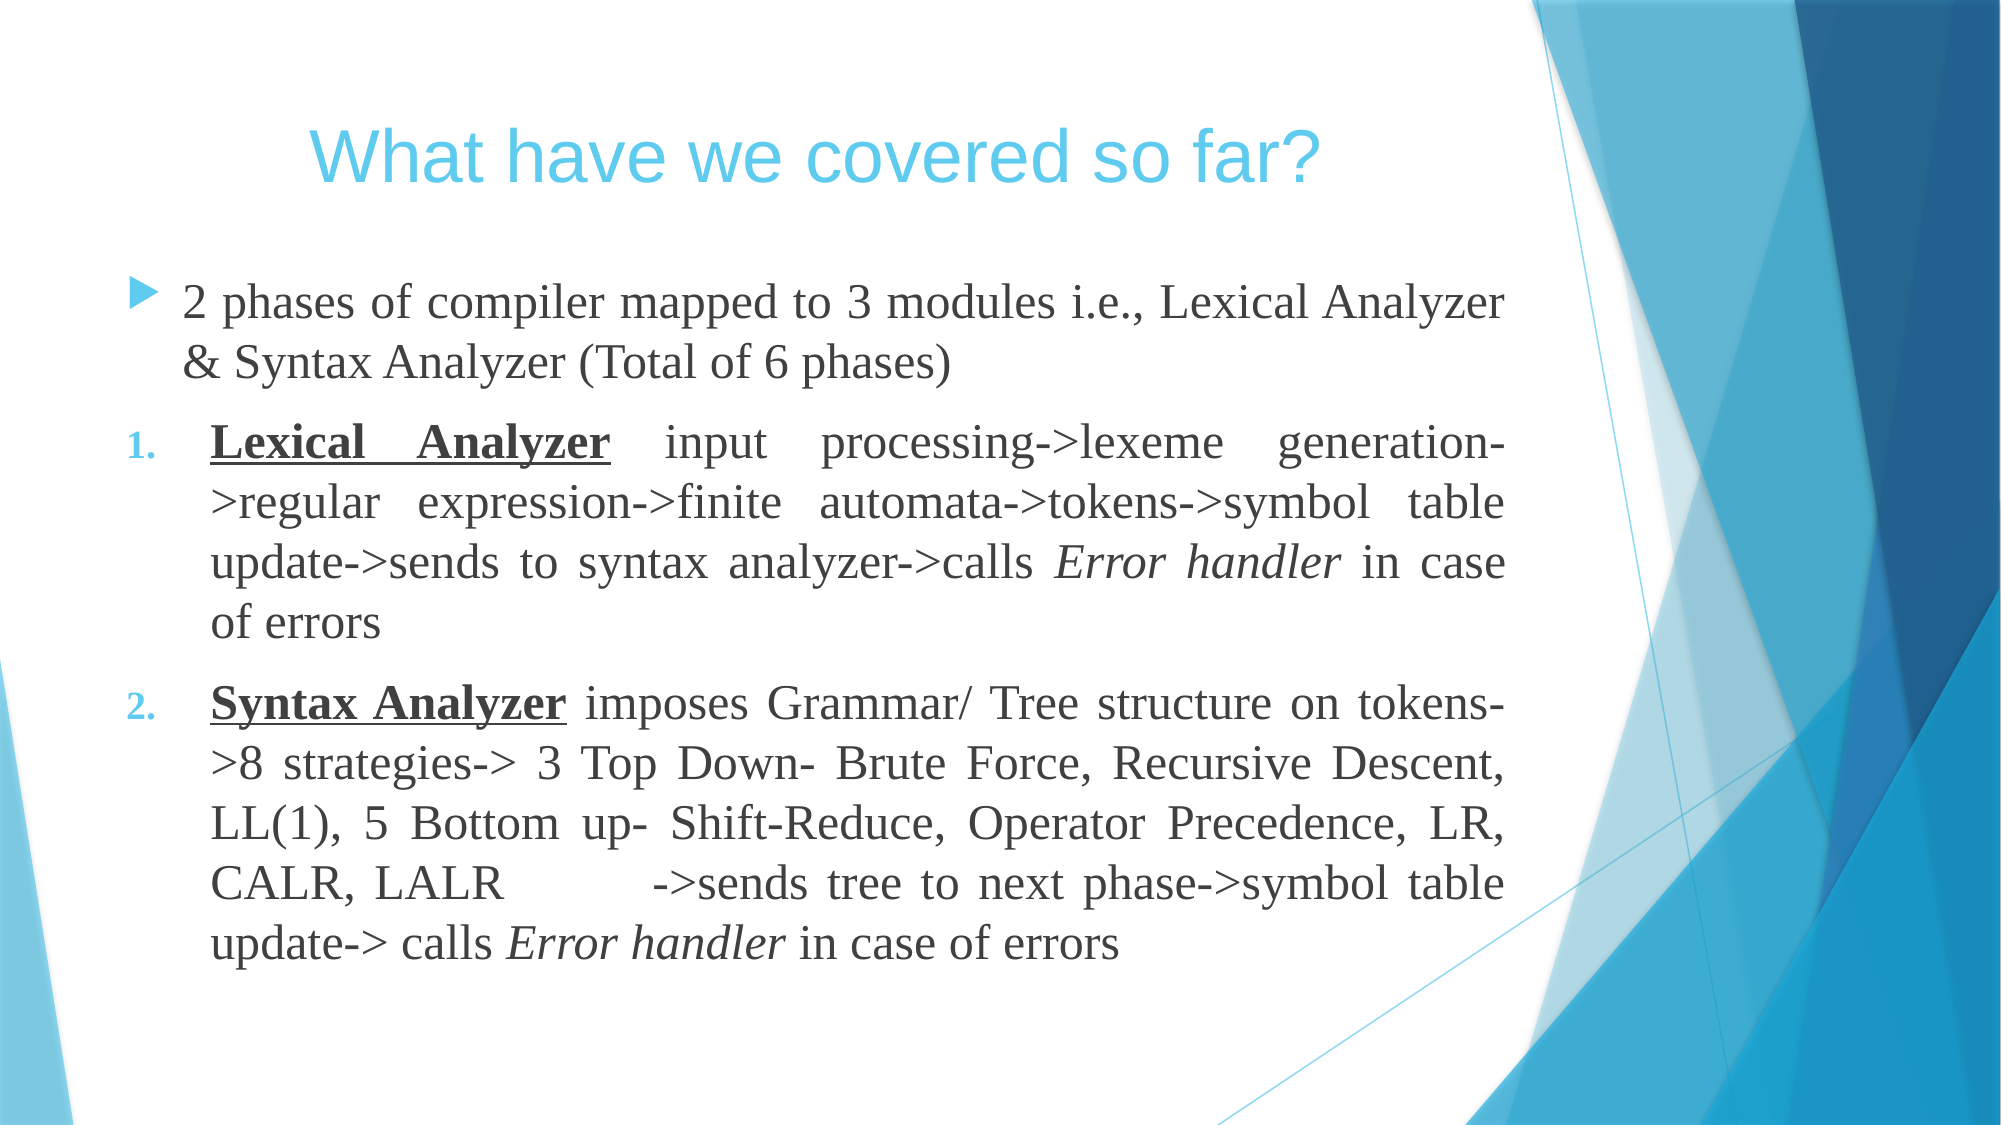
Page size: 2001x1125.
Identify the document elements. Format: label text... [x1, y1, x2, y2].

list 2 phases of compiler mapped to 3 modules i.e., Lexical Analyzer & Syntax Analyzer (Total of 6 phases) Lexical Analyzer input processing->lexeme generation->regular expression->finite automata->tokens->symbol table update->sends to syntax analyzer->calls Error handler in case of errors Syntax Analyzer imposes Grammar/ Tree structure on tokens->8 strategies-> 3 Top Down- Brute Force, Recursive Descent, LL(1), 5 Bottom up- Shift-Reduce, Operator Precedence, LR, CALR, LALR ->sends tree to next phase->symbol table update-> calls Error handler in case of errors [111, 260, 1522, 898]
title What have we covered so far? [111, 99, 1522, 260]
